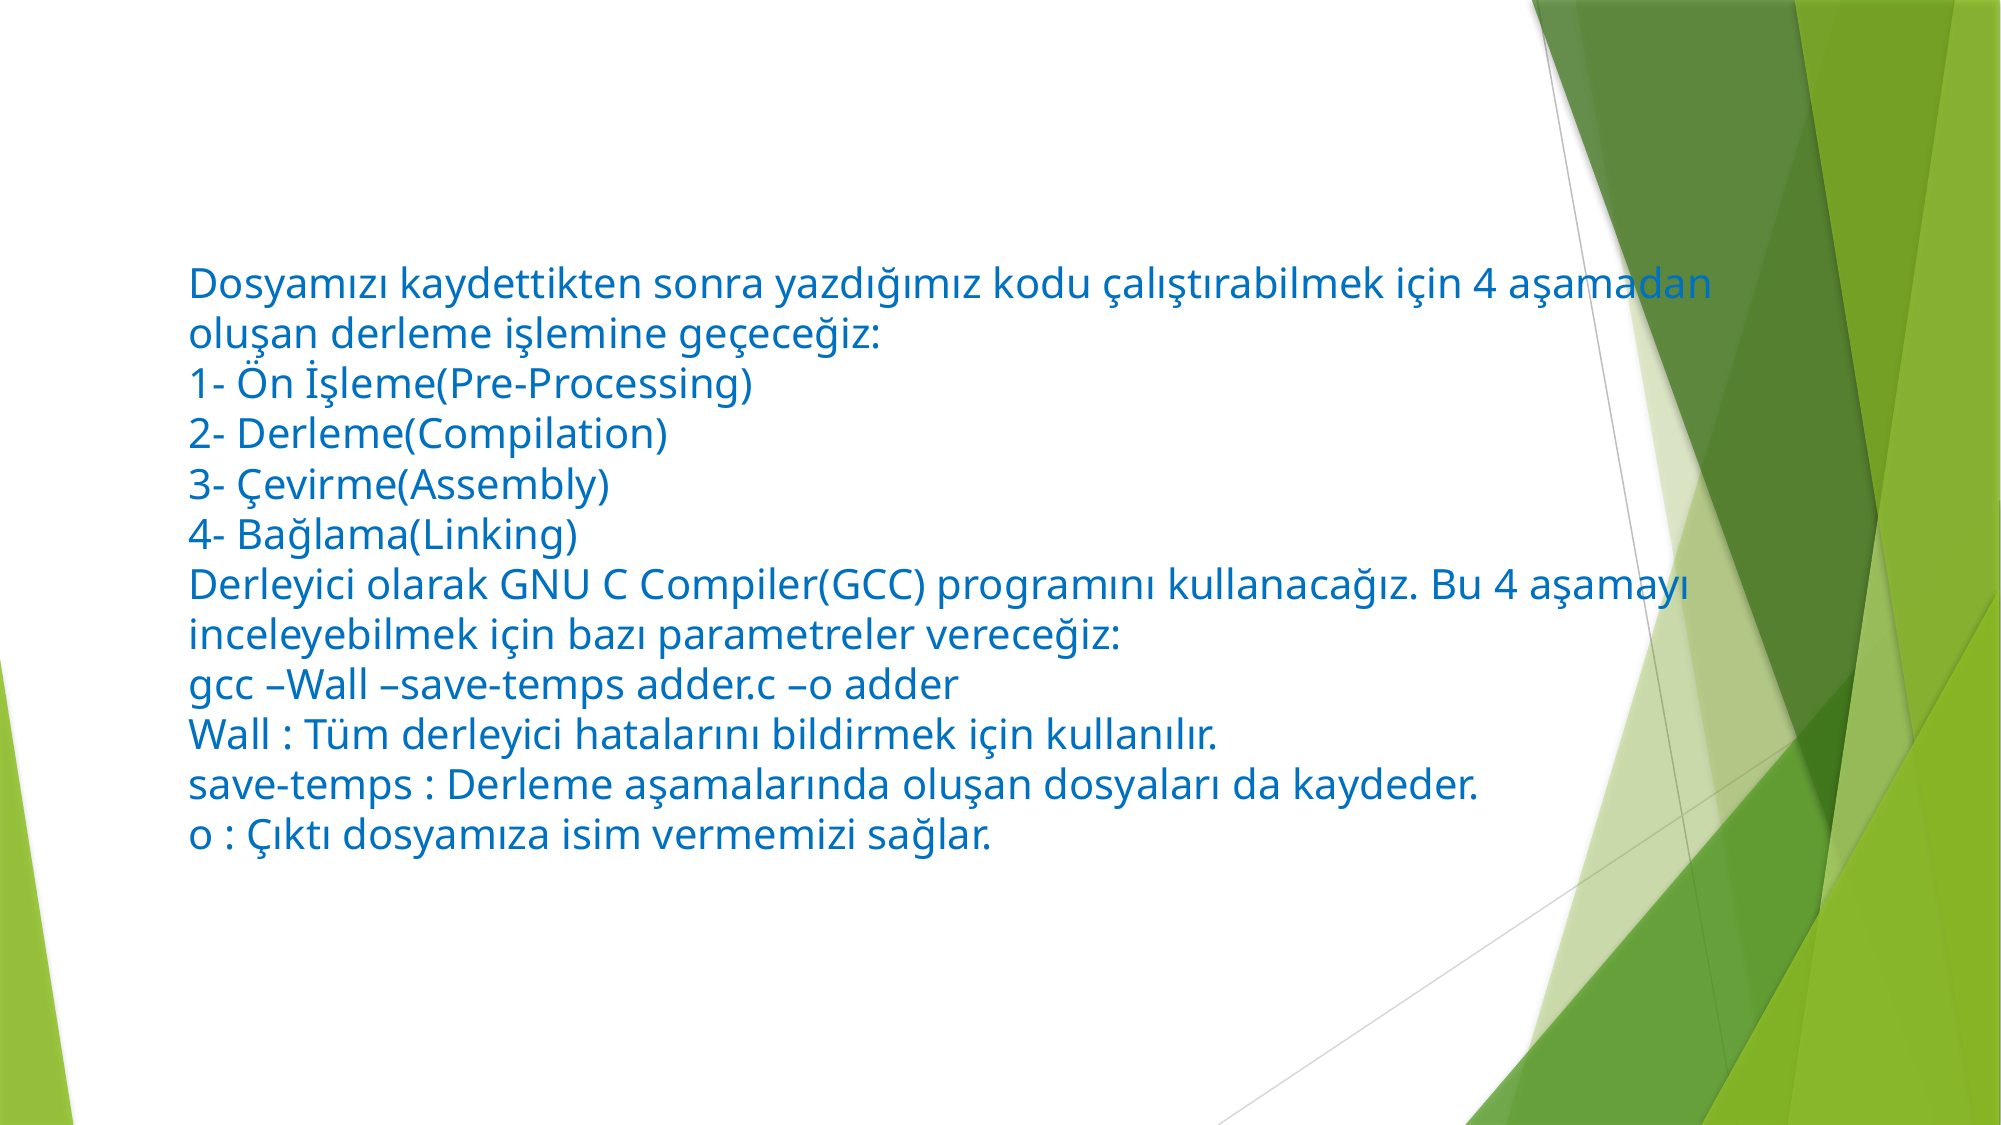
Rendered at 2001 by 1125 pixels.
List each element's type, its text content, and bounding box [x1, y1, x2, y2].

text_box Dosyamızı kaydettikten sonra yazdığımız kodu çalıştırabilmek için 4 aşamadan oluşan derleme işlemine geçeceğiz: 1- Ön İşleme(Pre-Processing) 2- Derleme(Compilation) 3- Çevirme(Assembly) 4- Bağlama(Linking) Derleyici olarak GNU C Compiler(GCC) programını kullanacağız. Bu 4 aşamayı inceleyebilmek için bazı parametreler vereceğiz: gcc –Wall –save-temps adder.c –o adder Wall : Tüm derleyici hatalarını bildirmek için kullanılır. save-temps : Derleme aşamalarında oluşan dosyaları da kaydeder. o : Çıktı dosyamıza isim vermemizi sağlar. [173, 249, 1737, 865]
